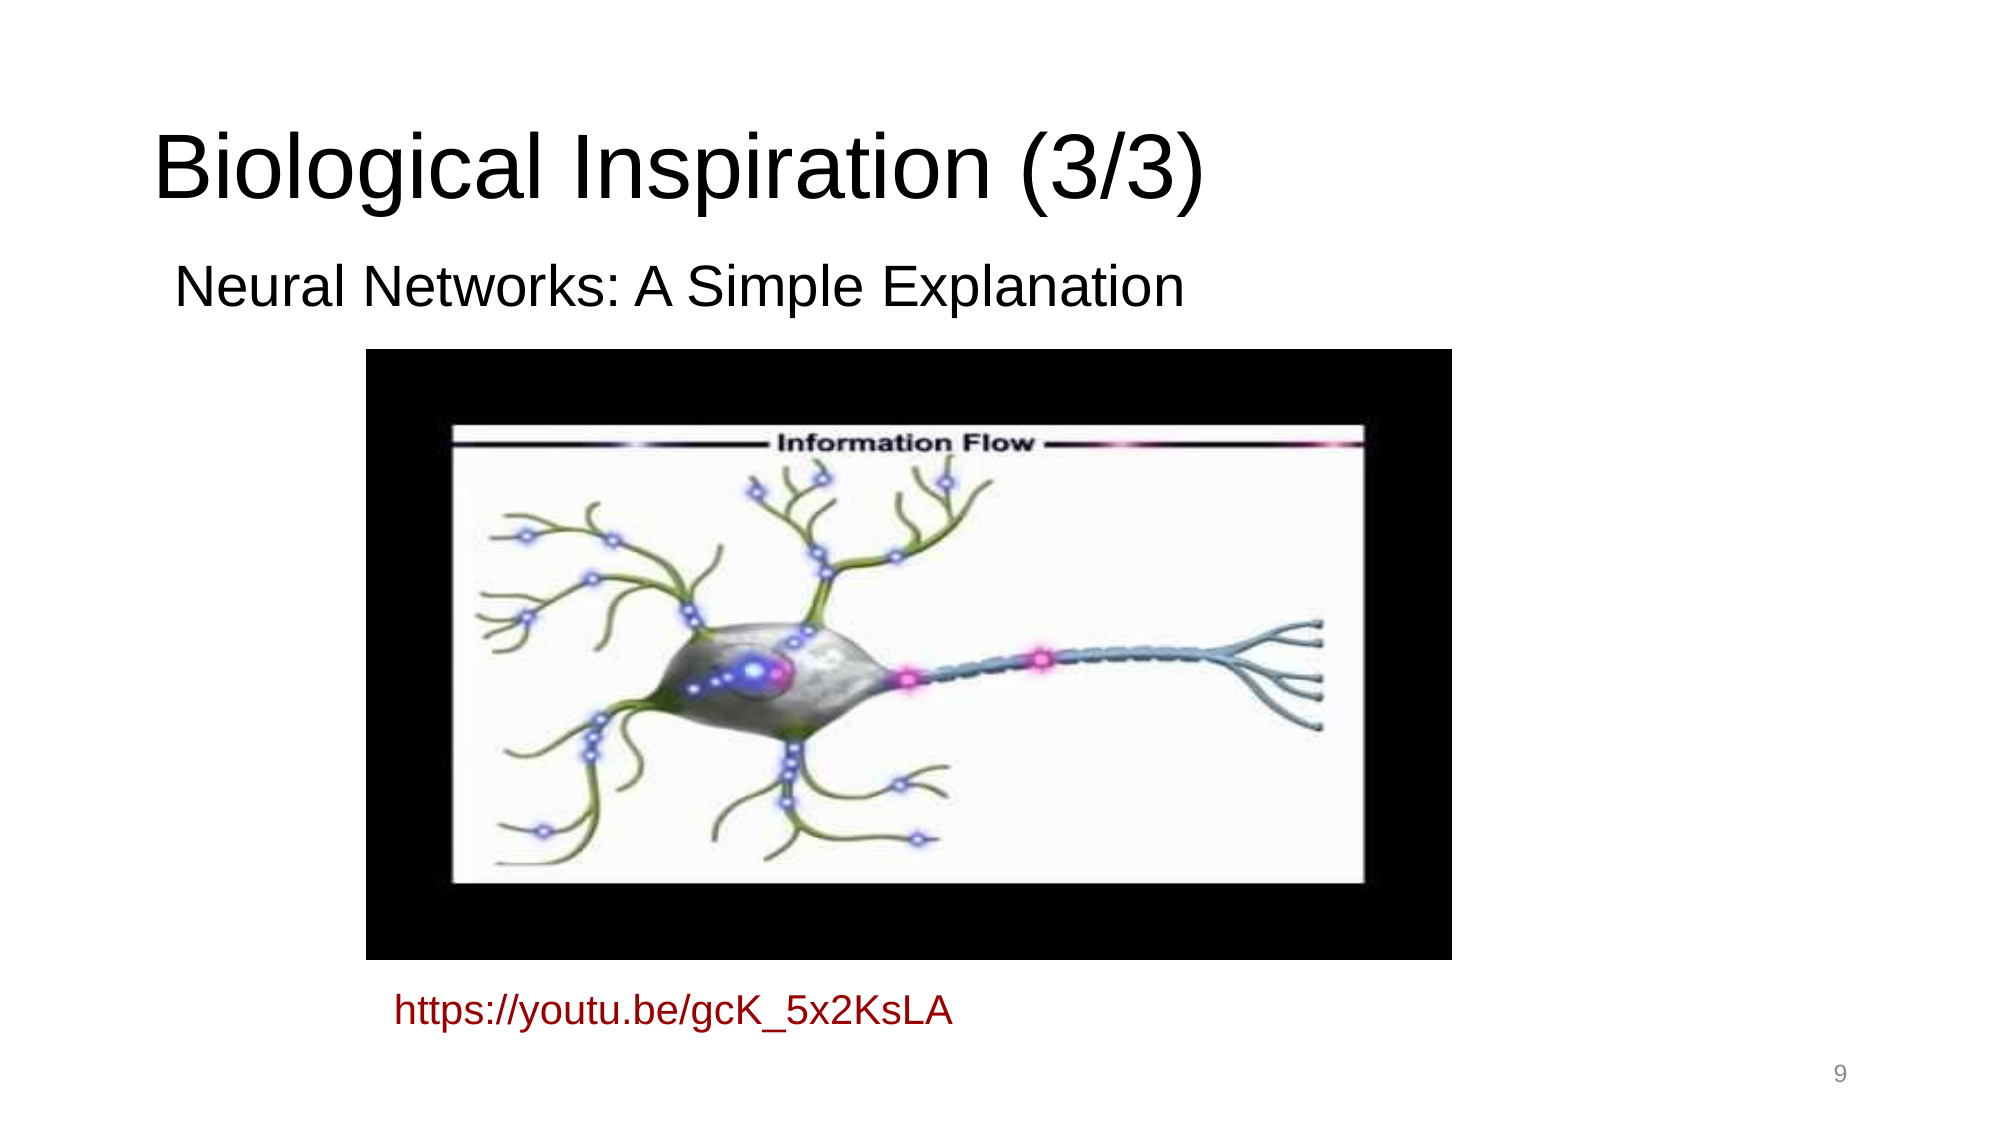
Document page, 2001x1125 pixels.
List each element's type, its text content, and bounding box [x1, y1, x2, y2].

title Biological Inspiration (3/3) [137, 59, 1863, 278]
text_box Neural Networks: A Simple Explanation [159, 240, 1247, 326]
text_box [365, 348, 1453, 961]
slide_number 9 [1412, 1042, 1863, 1103]
text_box https://youtu.be/gcK_5x2KsLA [379, 975, 1266, 1040]
